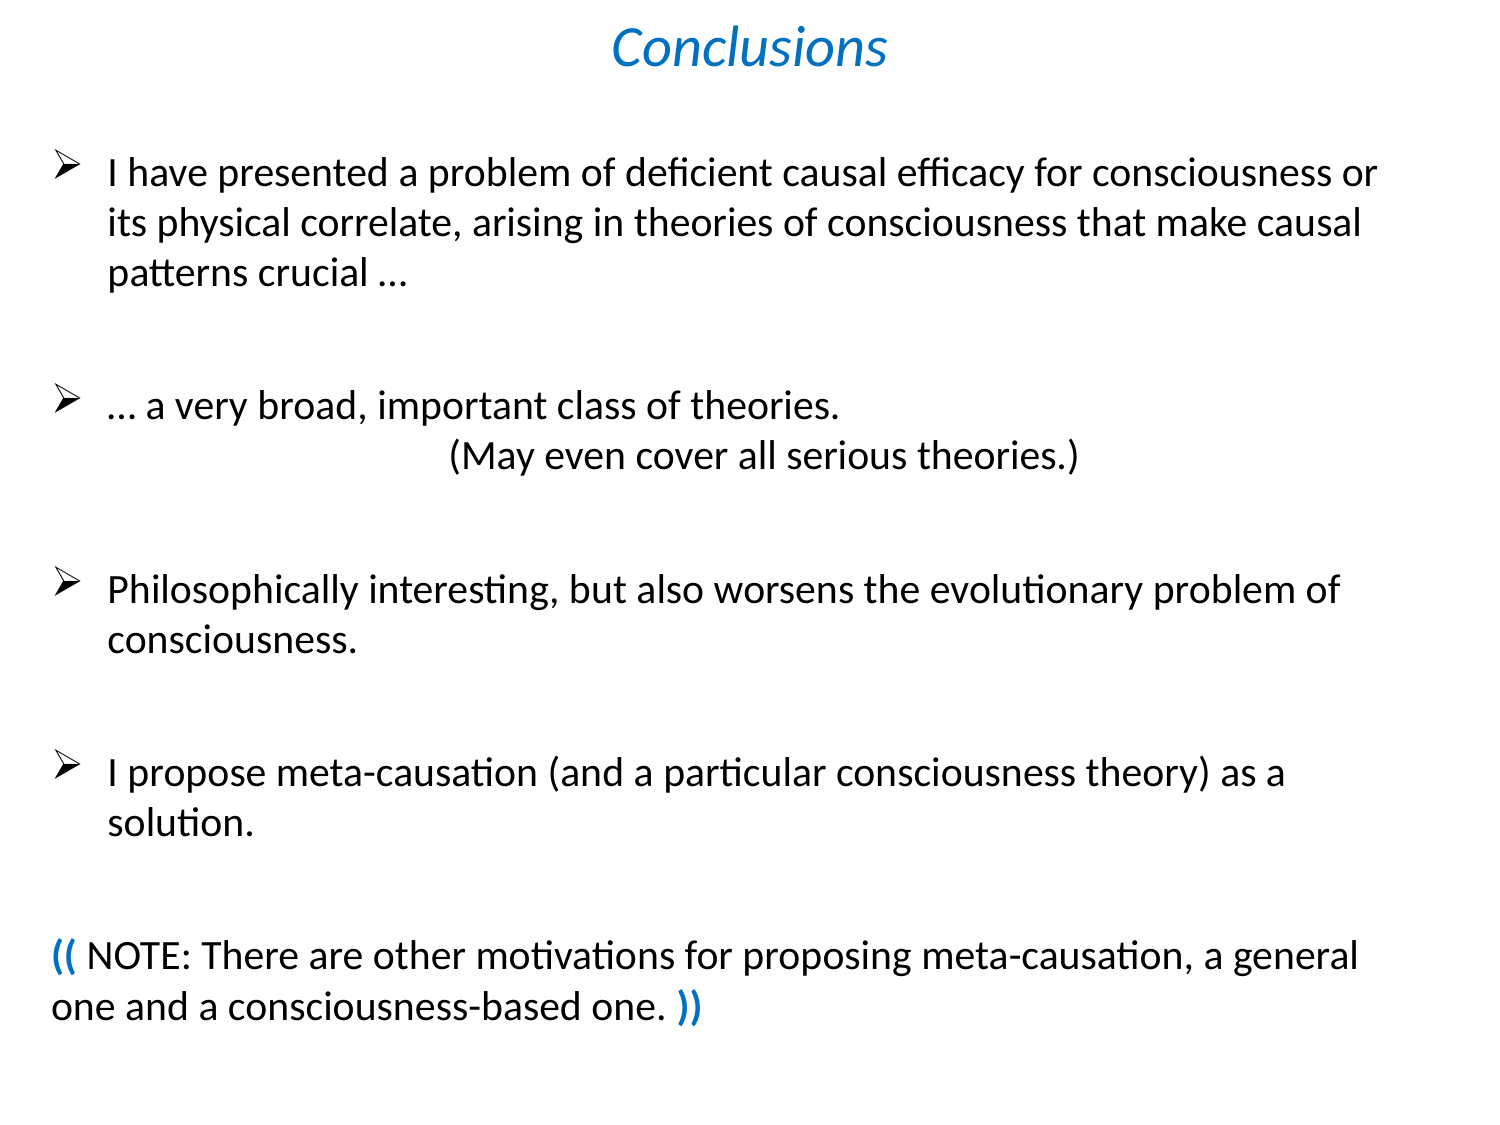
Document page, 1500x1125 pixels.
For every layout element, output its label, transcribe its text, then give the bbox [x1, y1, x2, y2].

title Conclusions [41, 7, 1459, 79]
list I have presented a problem of deficient causal efficacy for consciousness or its physical correlate, arising in theories of consciousness that make causal patterns crucial … … a very broad, important class of theories. (May even cover all serious theories.) Philosophically interesting, but also worsens the evolutionary problem of consciousness. I propose meta-causation (and a particular consciousness theory) as a solution. (( NOTE: There are other motivations for proposing meta-causation, a general one and a consciousness-based one. )) [36, 137, 1437, 1035]
